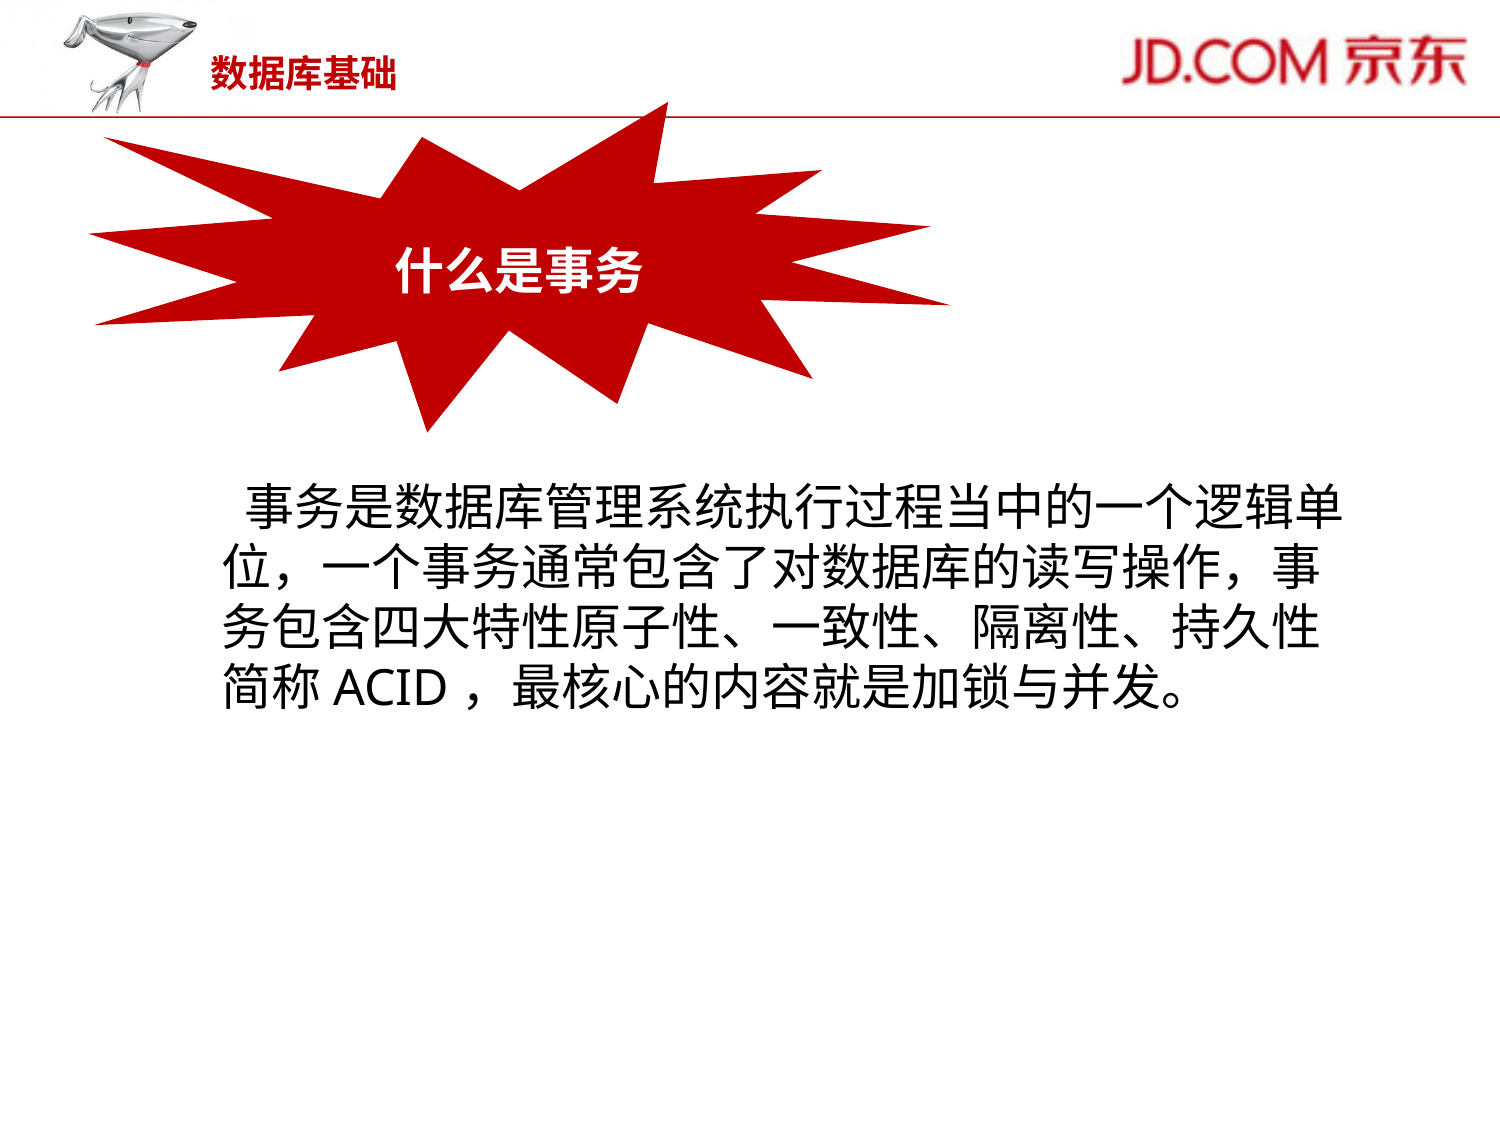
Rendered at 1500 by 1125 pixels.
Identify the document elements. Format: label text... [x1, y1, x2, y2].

text_box 数据库基础 [261, 42, 414, 103]
text_box 事务是数据库管理系统执行过程当中的一个逻辑单位，一个事务通常包含了对数据库的读写操作，事务包含四大特性原子性、一致性、隔离性、持久性简称ACID，最核心的内容就是加锁与并发。 [206, 467, 1368, 723]
text_box [86, 100, 953, 435]
text_box 什么是事务 [379, 231, 660, 307]
picture [1106, 30, 1500, 94]
picture [0, 0, 258, 115]
